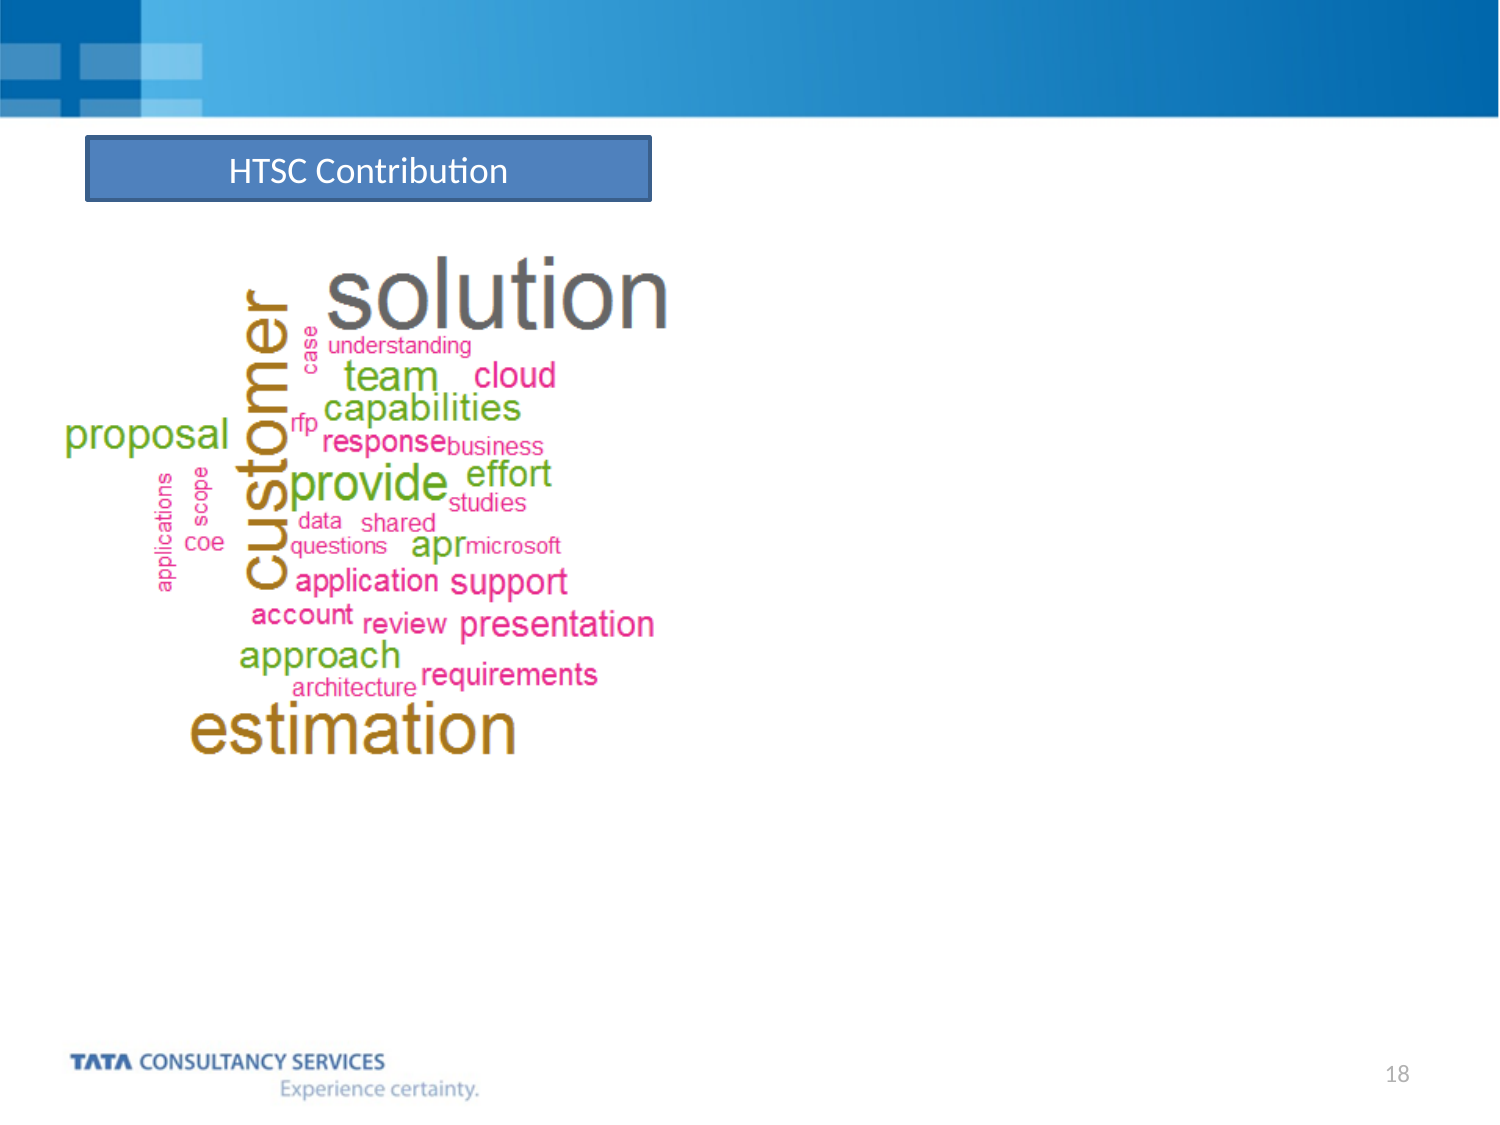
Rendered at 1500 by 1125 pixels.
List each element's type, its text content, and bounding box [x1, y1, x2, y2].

slide_number 18 [1074, 1042, 1425, 1103]
text_box HTSC Contribution [85, 135, 652, 202]
picture [0, 0, 1499, 1124]
